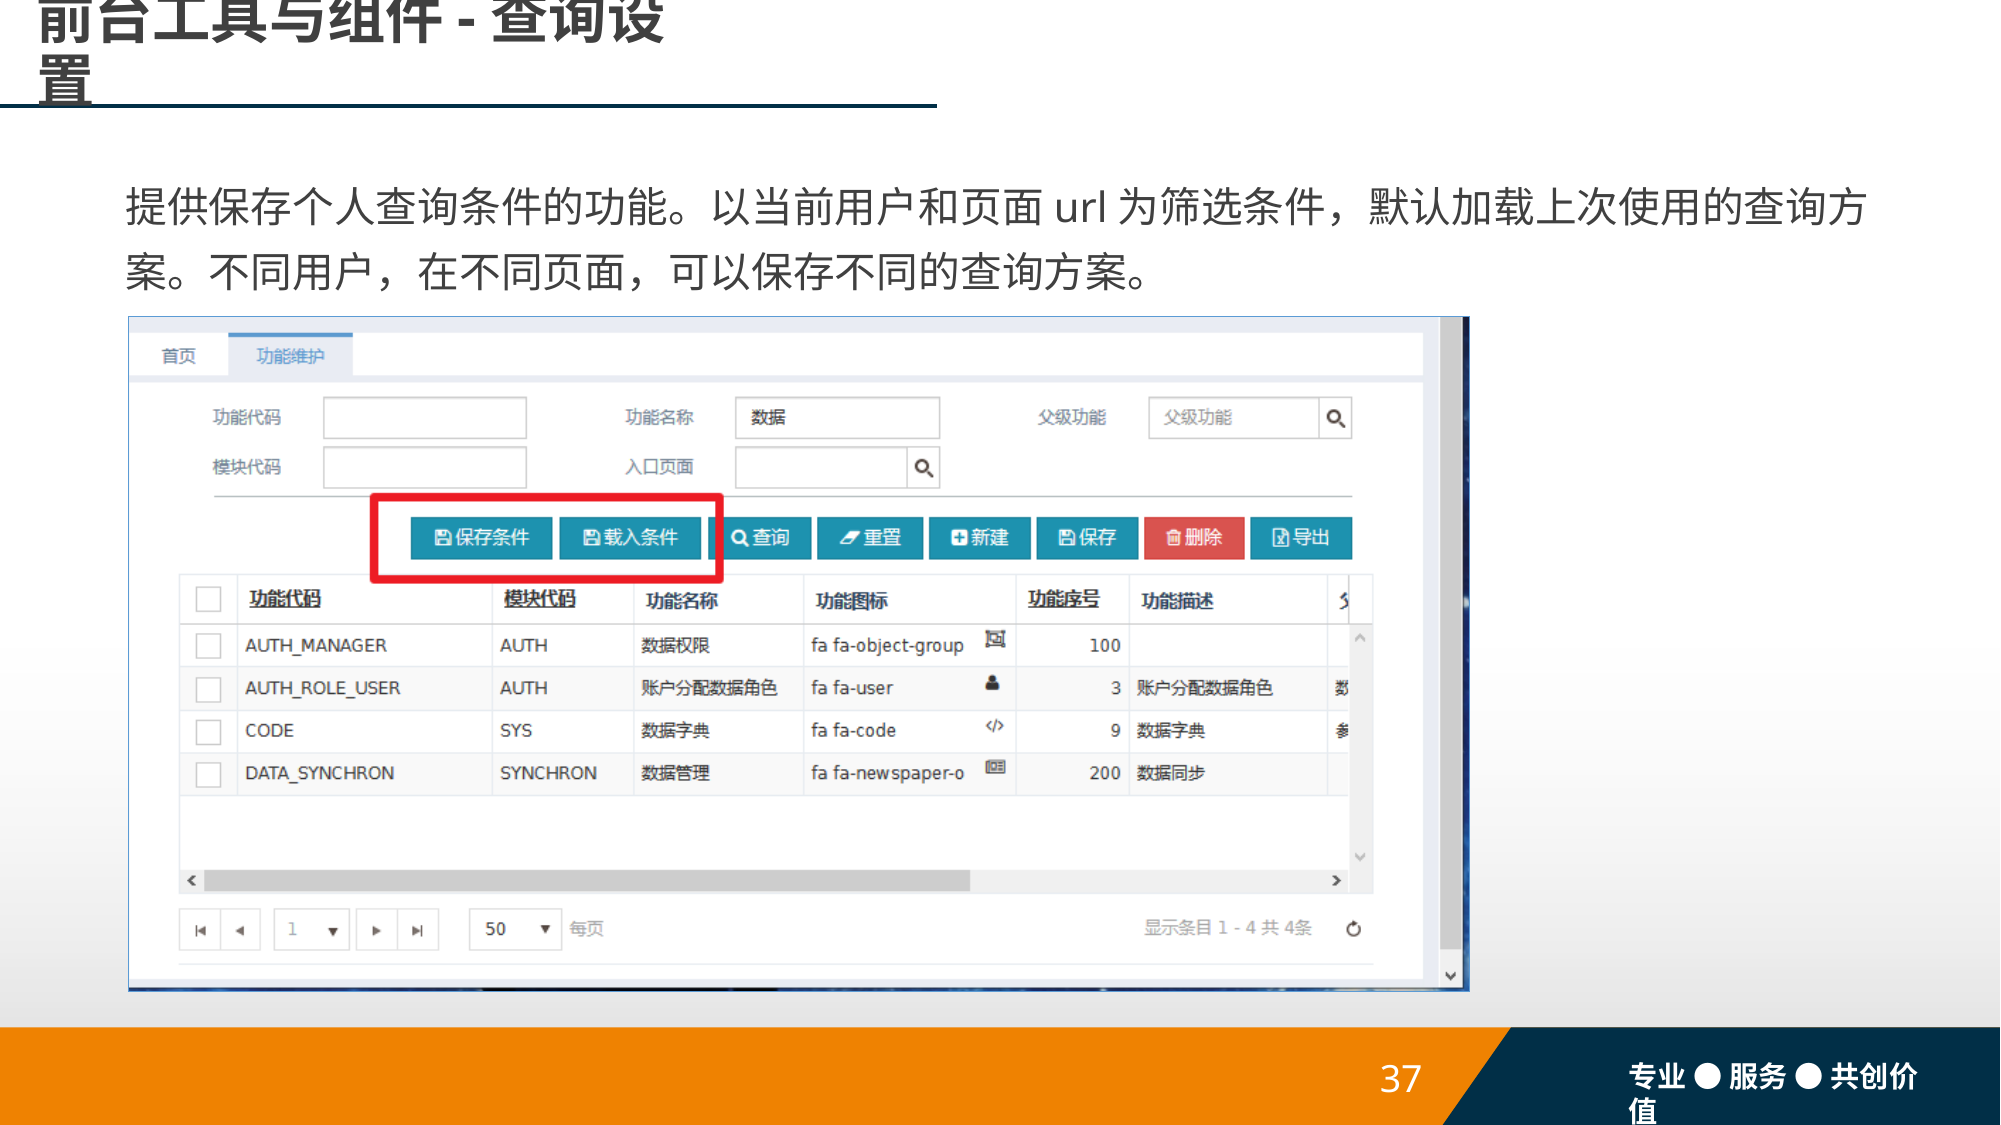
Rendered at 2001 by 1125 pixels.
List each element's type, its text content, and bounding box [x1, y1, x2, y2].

subtitle 提供保存个人查询条件的功能。以当前用户和页面url为筛选条件，默认加载上次使用的查询方案。不同用户，在不同页面，可以保存不同的查询方案。 [110, 158, 1934, 317]
picture [128, 316, 1470, 992]
title 前台工具与组件-查询设置 [23, 13, 721, 90]
